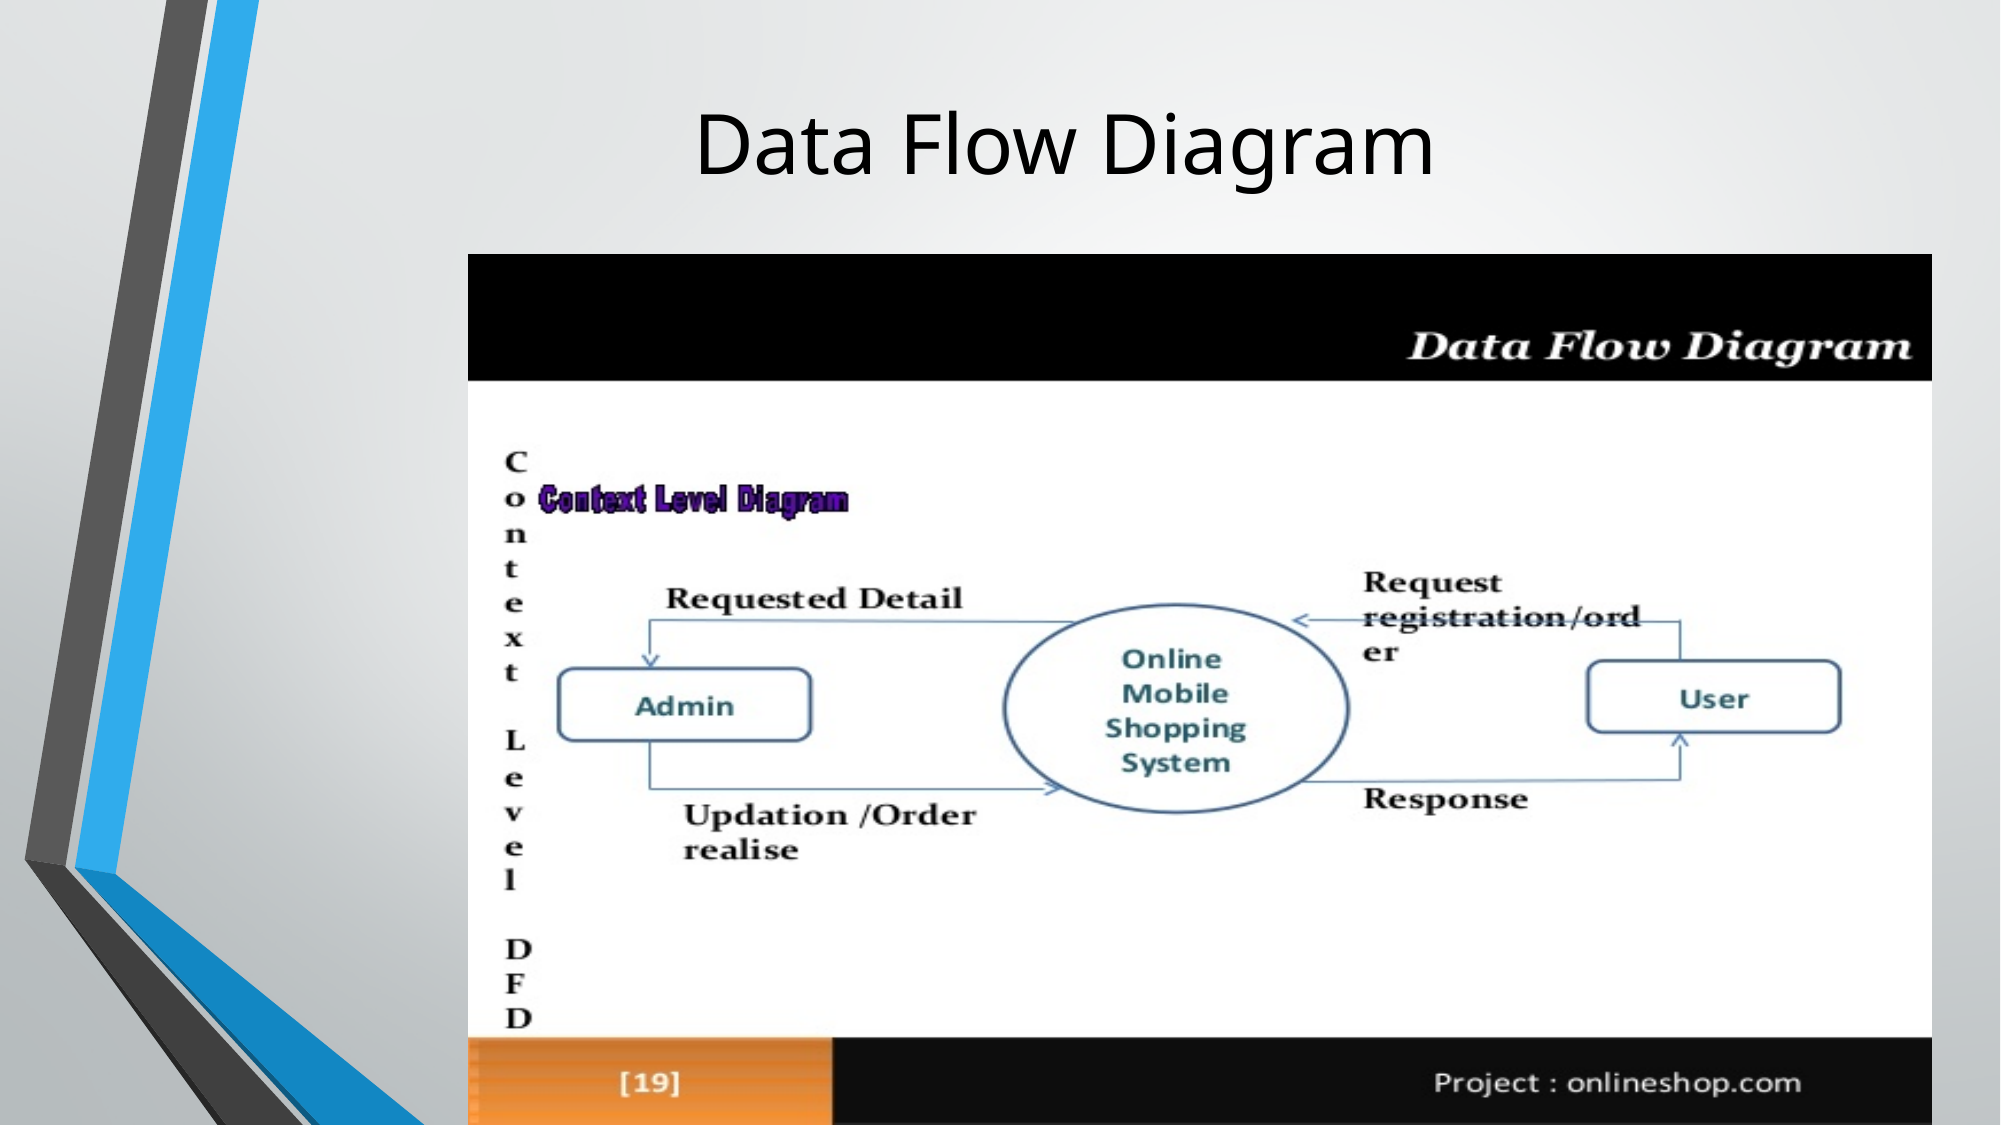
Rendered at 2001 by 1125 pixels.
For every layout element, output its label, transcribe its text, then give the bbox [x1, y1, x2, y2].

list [467, 254, 1932, 1125]
title Data Flow Diagram [243, 0, 1887, 282]
